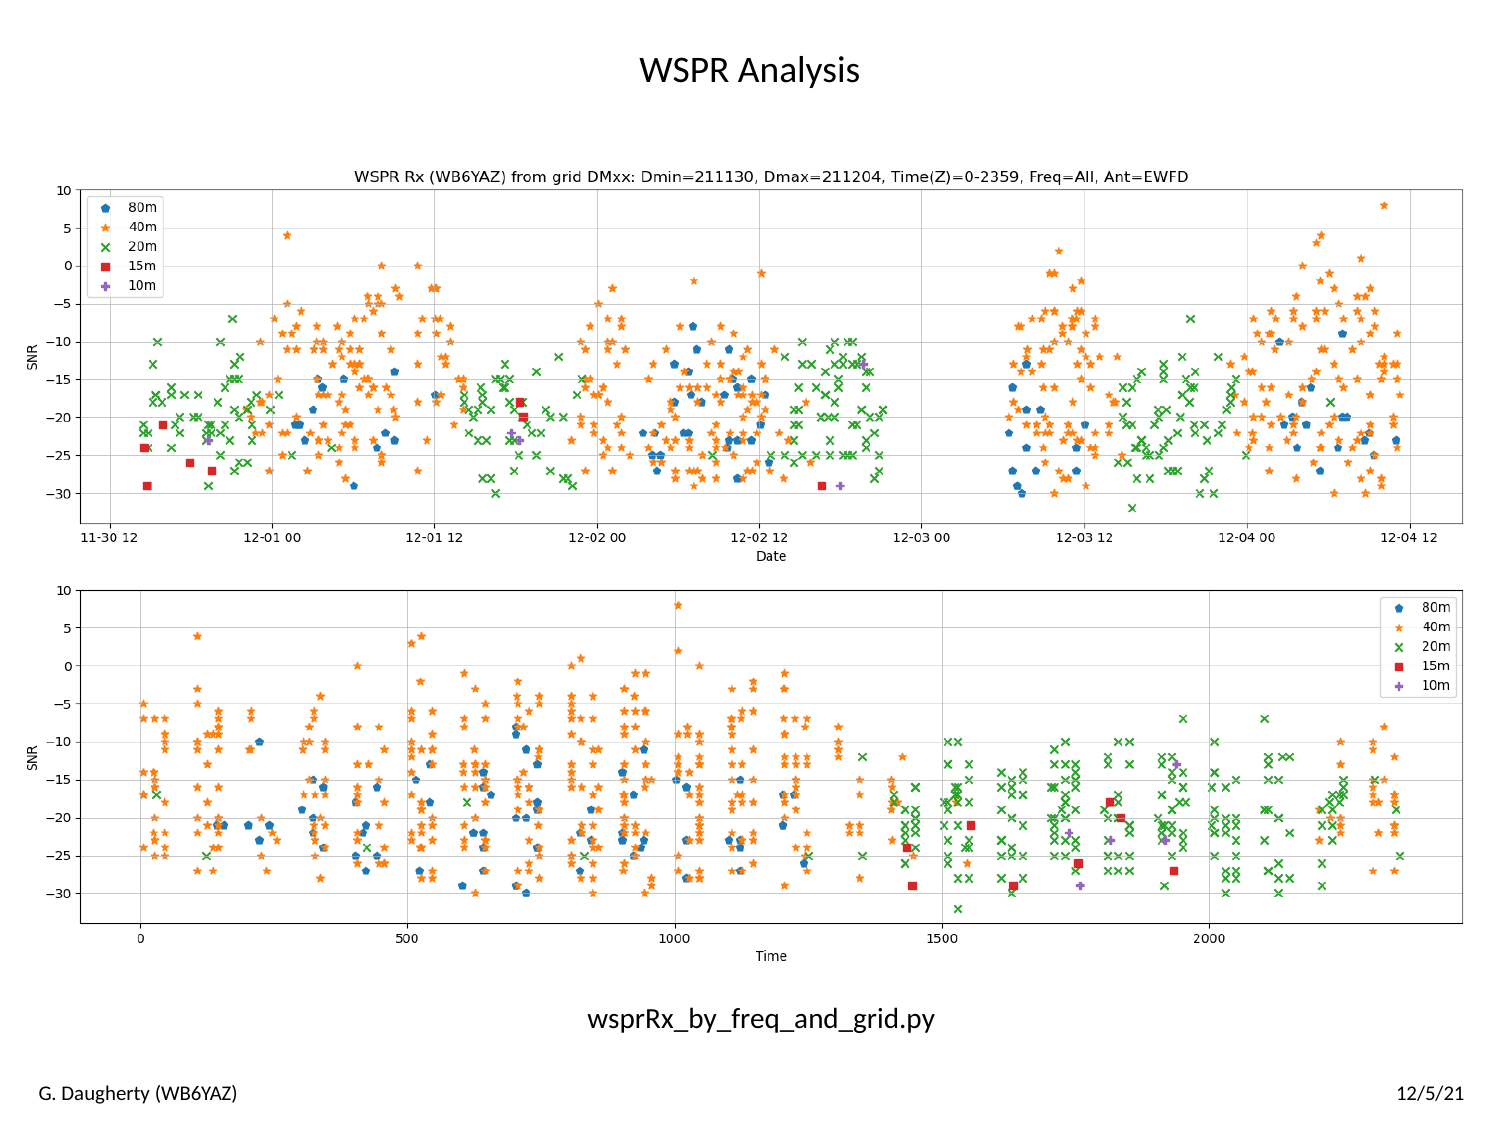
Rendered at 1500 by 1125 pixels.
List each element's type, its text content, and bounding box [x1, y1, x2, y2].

text_box G. Daugherty (WB6YAZ) [23, 1072, 253, 1113]
text_box 12/5/21 [1381, 1072, 1480, 1113]
text_box WSPR Analysis [624, 37, 876, 98]
picture [0, 151, 1500, 974]
text_box wsprRx_by_freq_and_grid.py [544, 991, 951, 1042]
